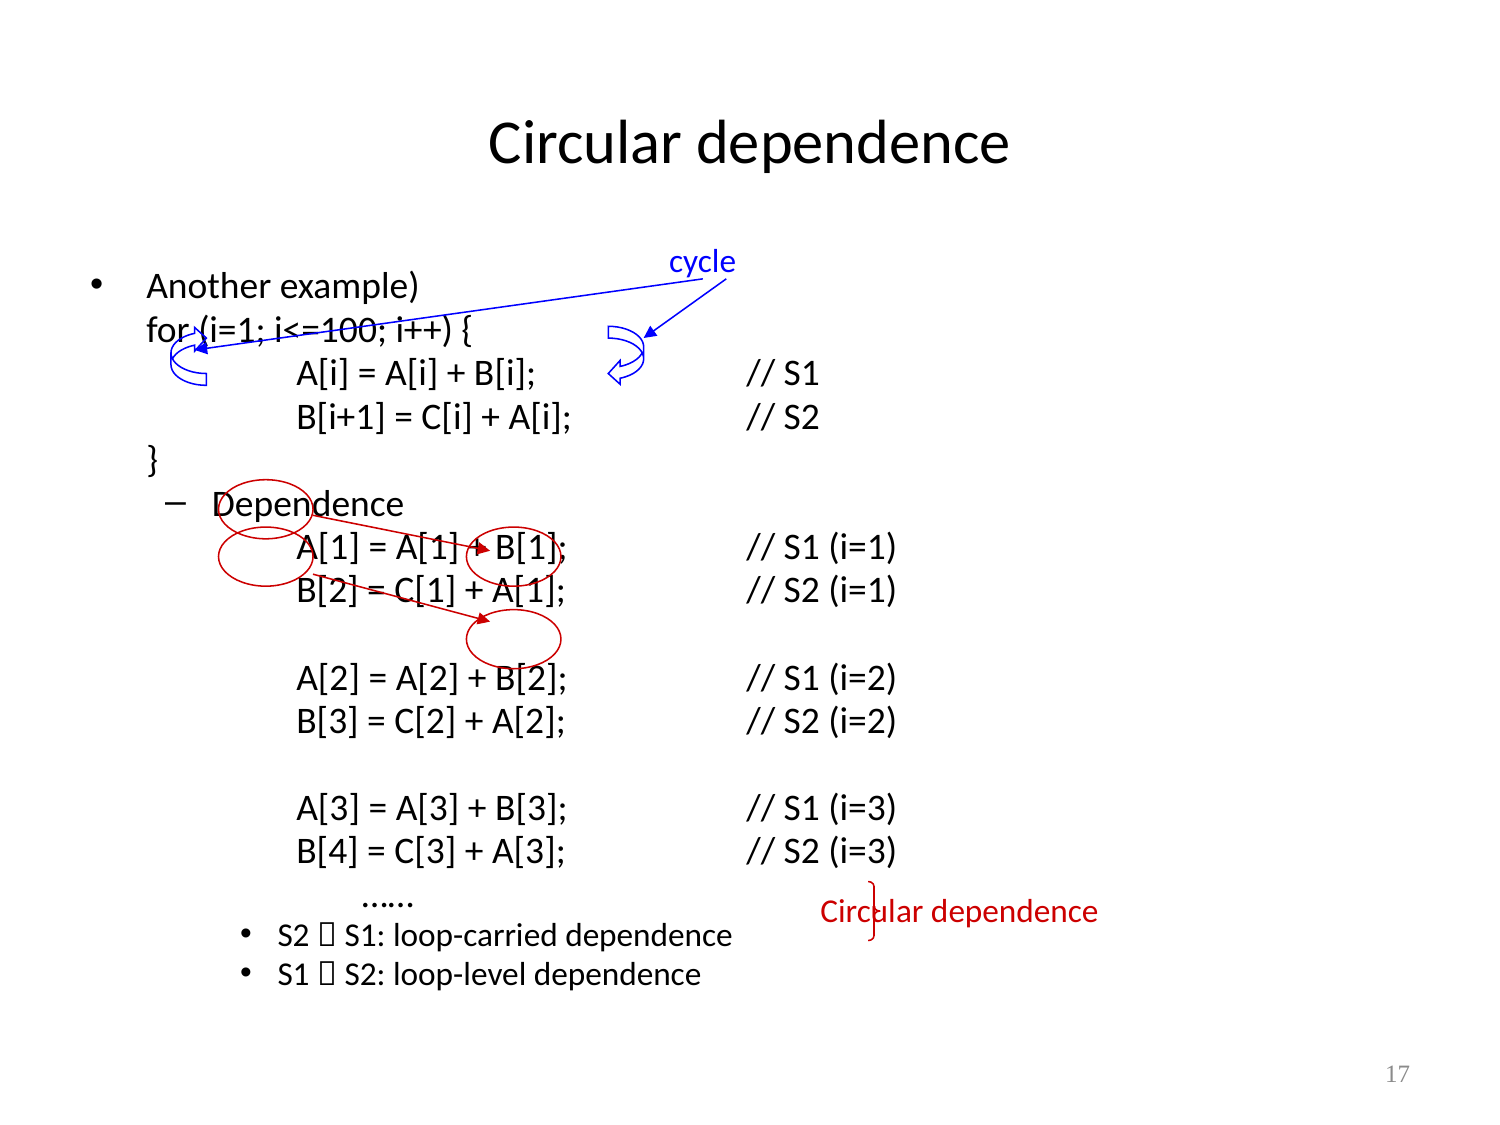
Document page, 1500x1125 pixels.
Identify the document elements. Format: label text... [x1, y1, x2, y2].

list Another example) for (i=1; i<=100; i++) { A[i] = A[i] + B[i]; // S1 B[i+1] = C[i] + A[i]; // S2 } Dependence A[1] = A[1] + B[1]; // S1 (i=1) B[2] = C[1] + A[1]; // S2 (i=1) A[2] = A[2] + B[2]; // S1 (i=2) B[3] = C[2] + A[2]; // S2 (i=2) A[3] = A[3] + B[3]; // S1 (i=3) B[4] = C[3] + A[3]; // S2 (i=3) …… S2  S1: loop-carried dependence S1  S2: loop-level dependence [75, 262, 1425, 1005]
text_box [643, 287, 716, 338]
text_box [312, 574, 491, 625]
text_box [312, 515, 491, 555]
text_box cycle [654, 231, 901, 287]
slide_number 17 [1074, 1042, 1425, 1103]
text_box Circular dependence [805, 881, 1264, 937]
text_box [218, 533, 314, 587]
text_box [466, 609, 561, 669]
title Circular dependence [75, 45, 1425, 233]
text_box [218, 479, 314, 539]
text_box [194, 278, 703, 355]
text_box [608, 326, 644, 385]
text_box [170, 327, 207, 386]
text_box [466, 527, 561, 587]
